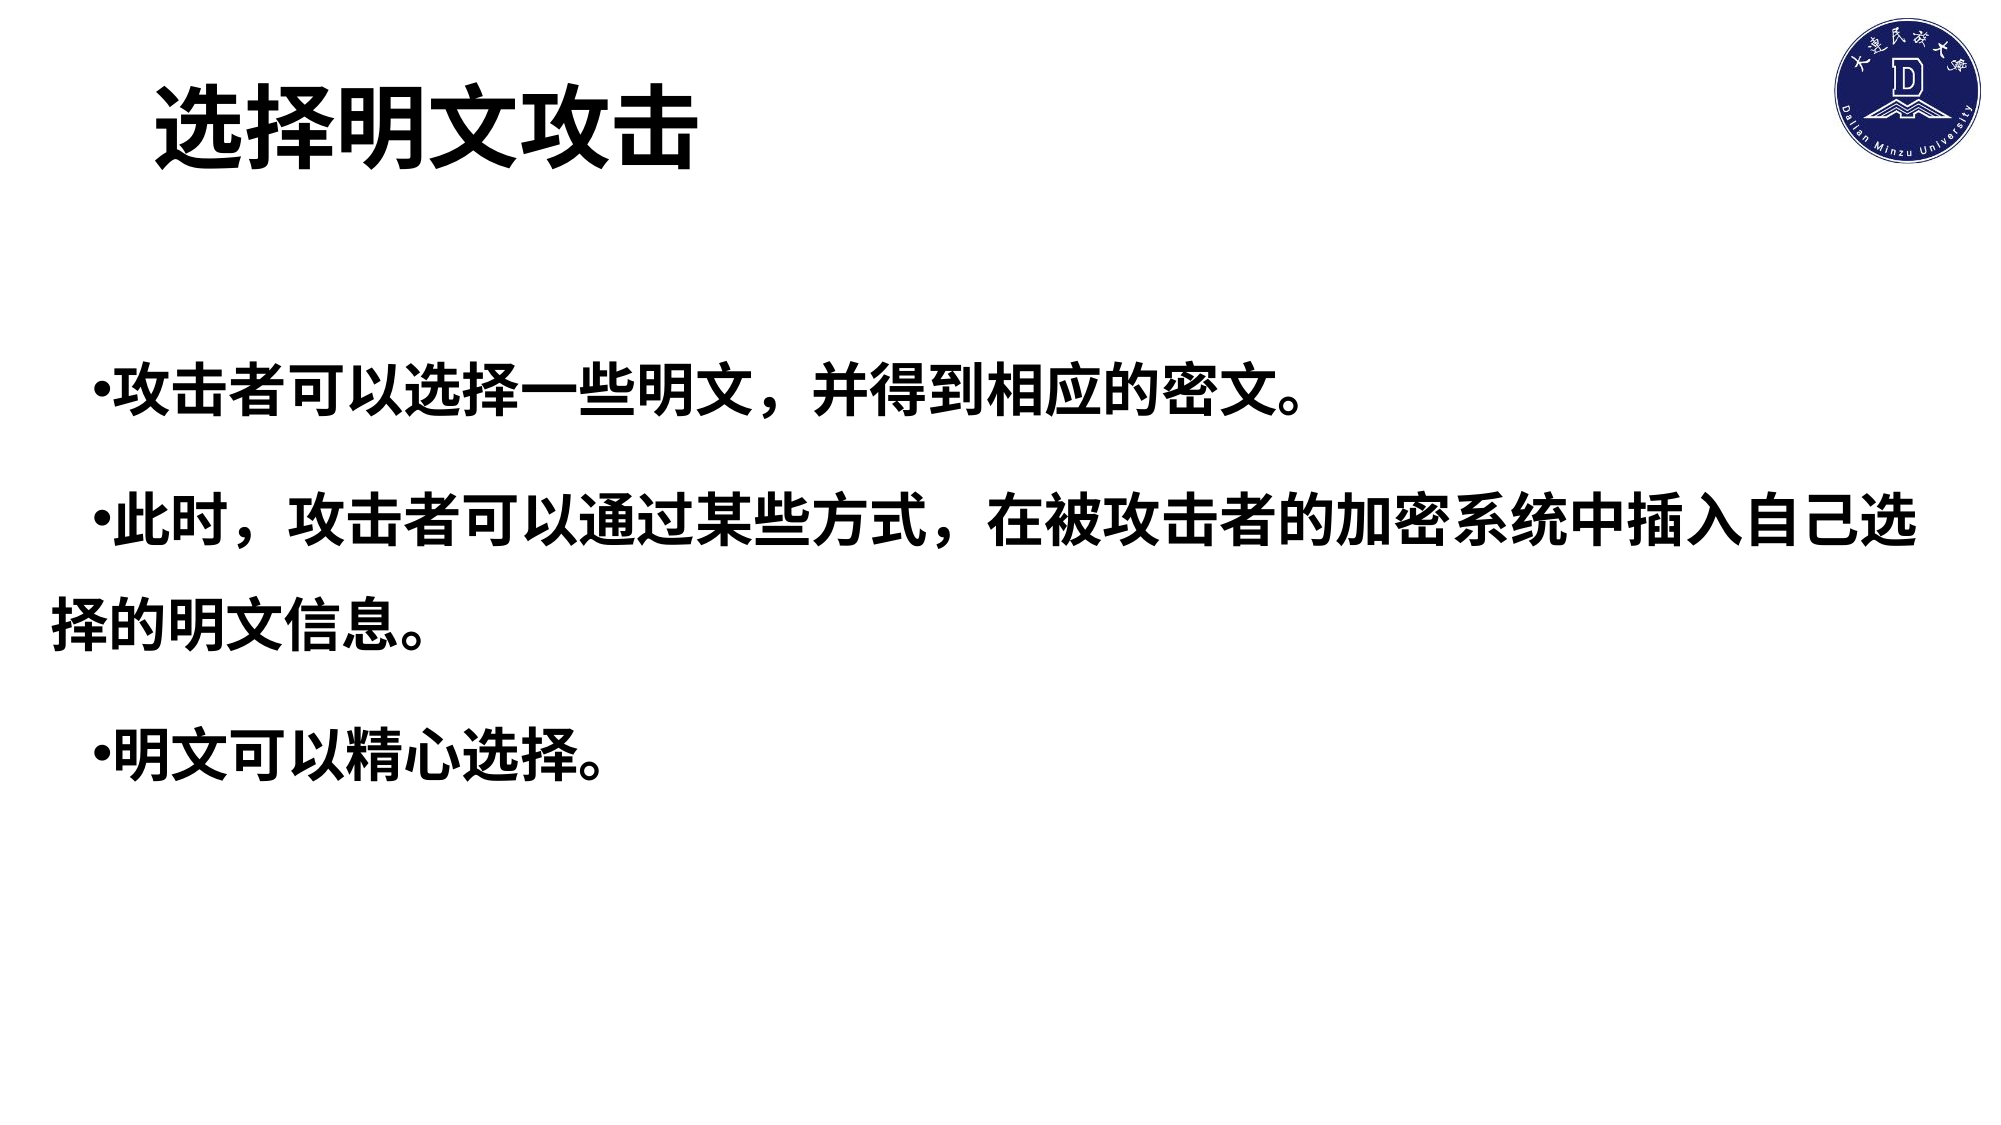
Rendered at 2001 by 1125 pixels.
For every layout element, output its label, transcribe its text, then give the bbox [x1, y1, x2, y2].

text_box 攻击者可以选择一些明文，并得到相应的密文。 此时，攻击者可以通过某些方式，在被攻击者的加密系统中插入自己选择的明文信息。 明文可以精心选择。 [24, 310, 1977, 796]
picture [1833, 16, 1982, 164]
title 选择明文攻击 [137, 58, 1763, 206]
